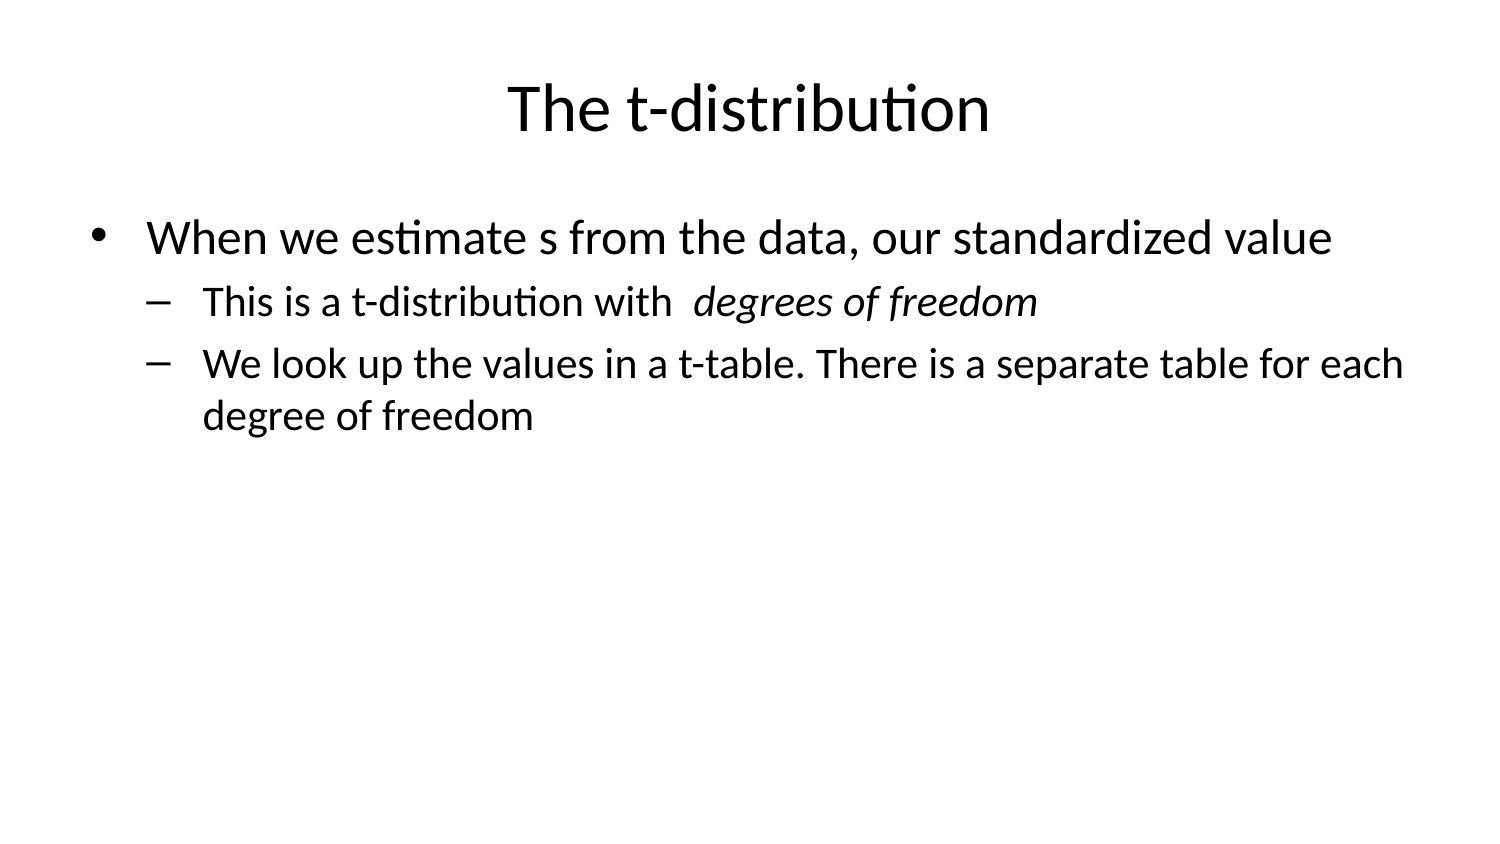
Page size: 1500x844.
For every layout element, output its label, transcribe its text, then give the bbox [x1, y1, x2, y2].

title The t-distribution [75, 33, 1425, 175]
